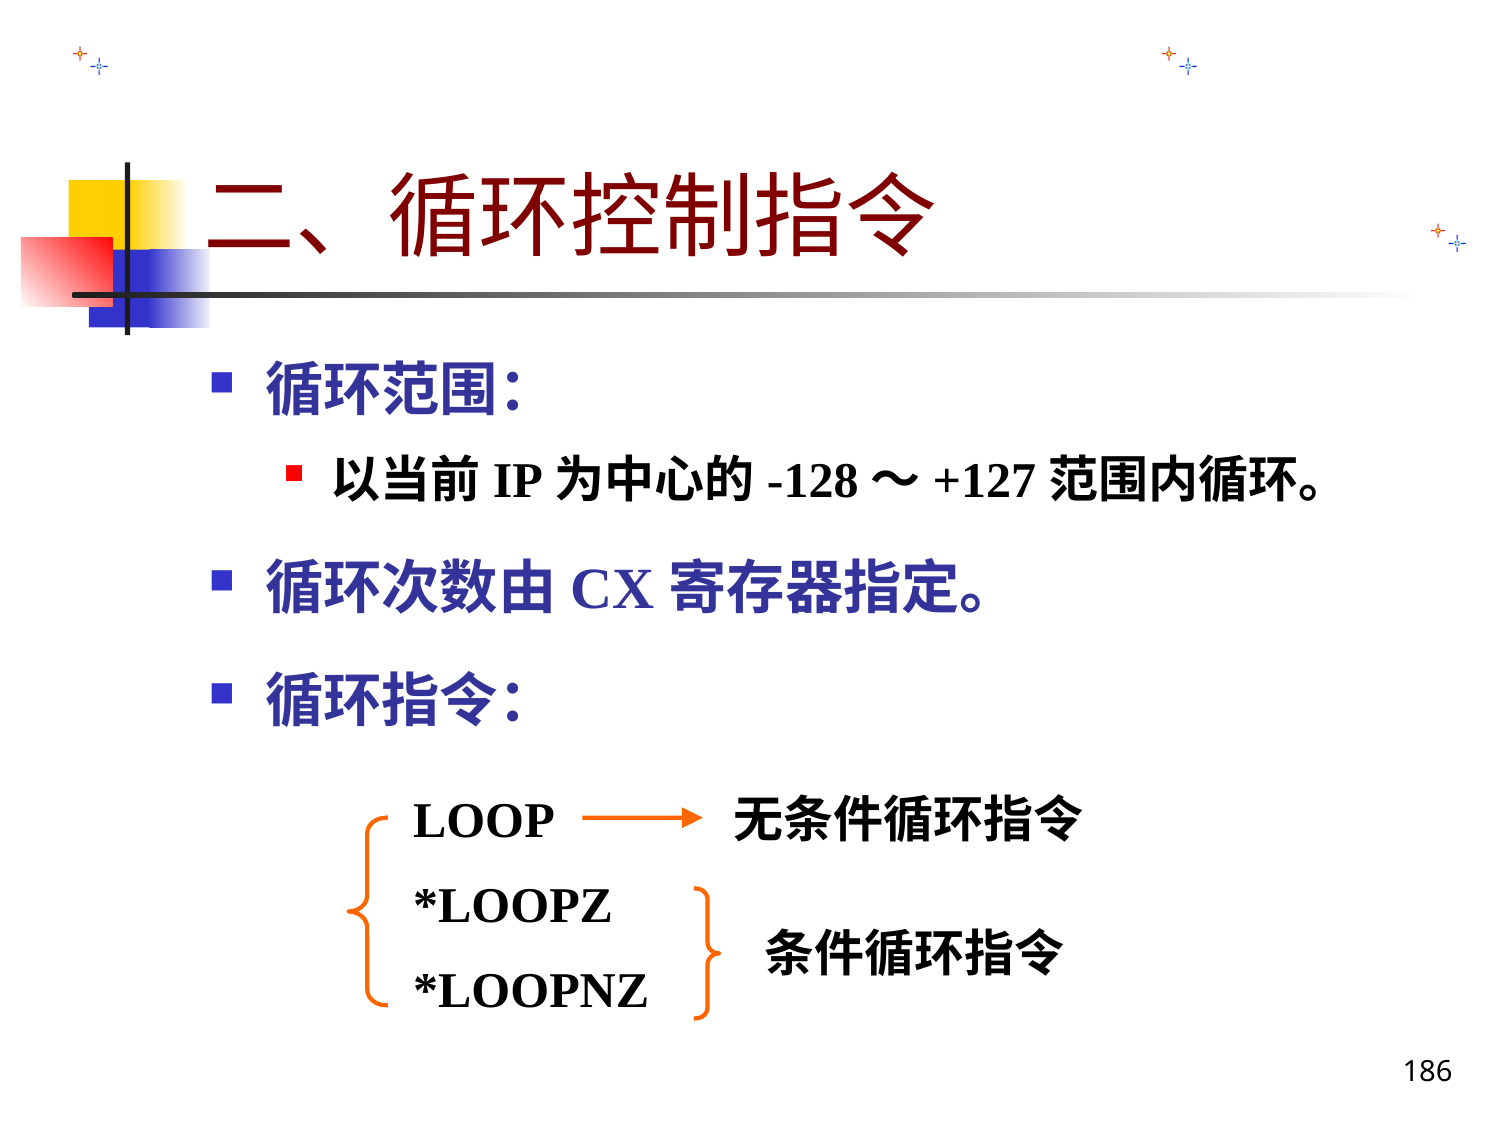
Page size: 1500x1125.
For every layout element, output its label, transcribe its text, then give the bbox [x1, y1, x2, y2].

title 二、循环控制指令 [188, 34, 1468, 276]
text_box LOOP *LOOPZ *LOOPNZ [398, 780, 703, 1025]
text_box [584, 807, 703, 829]
text_box 无条件循环指令 [719, 779, 1121, 855]
text_box [348, 817, 386, 1006]
text_box 条件循环指令 [749, 914, 1152, 990]
picture [62, 42, 113, 93]
slide_number 186 [1154, 1023, 1468, 1100]
text_box [695, 888, 720, 1019]
list 循环范围： 以当前IP为中心的-128～+127范围内循环。 循环次数由CX寄存器指定。 循环指令： [193, 330, 1436, 799]
